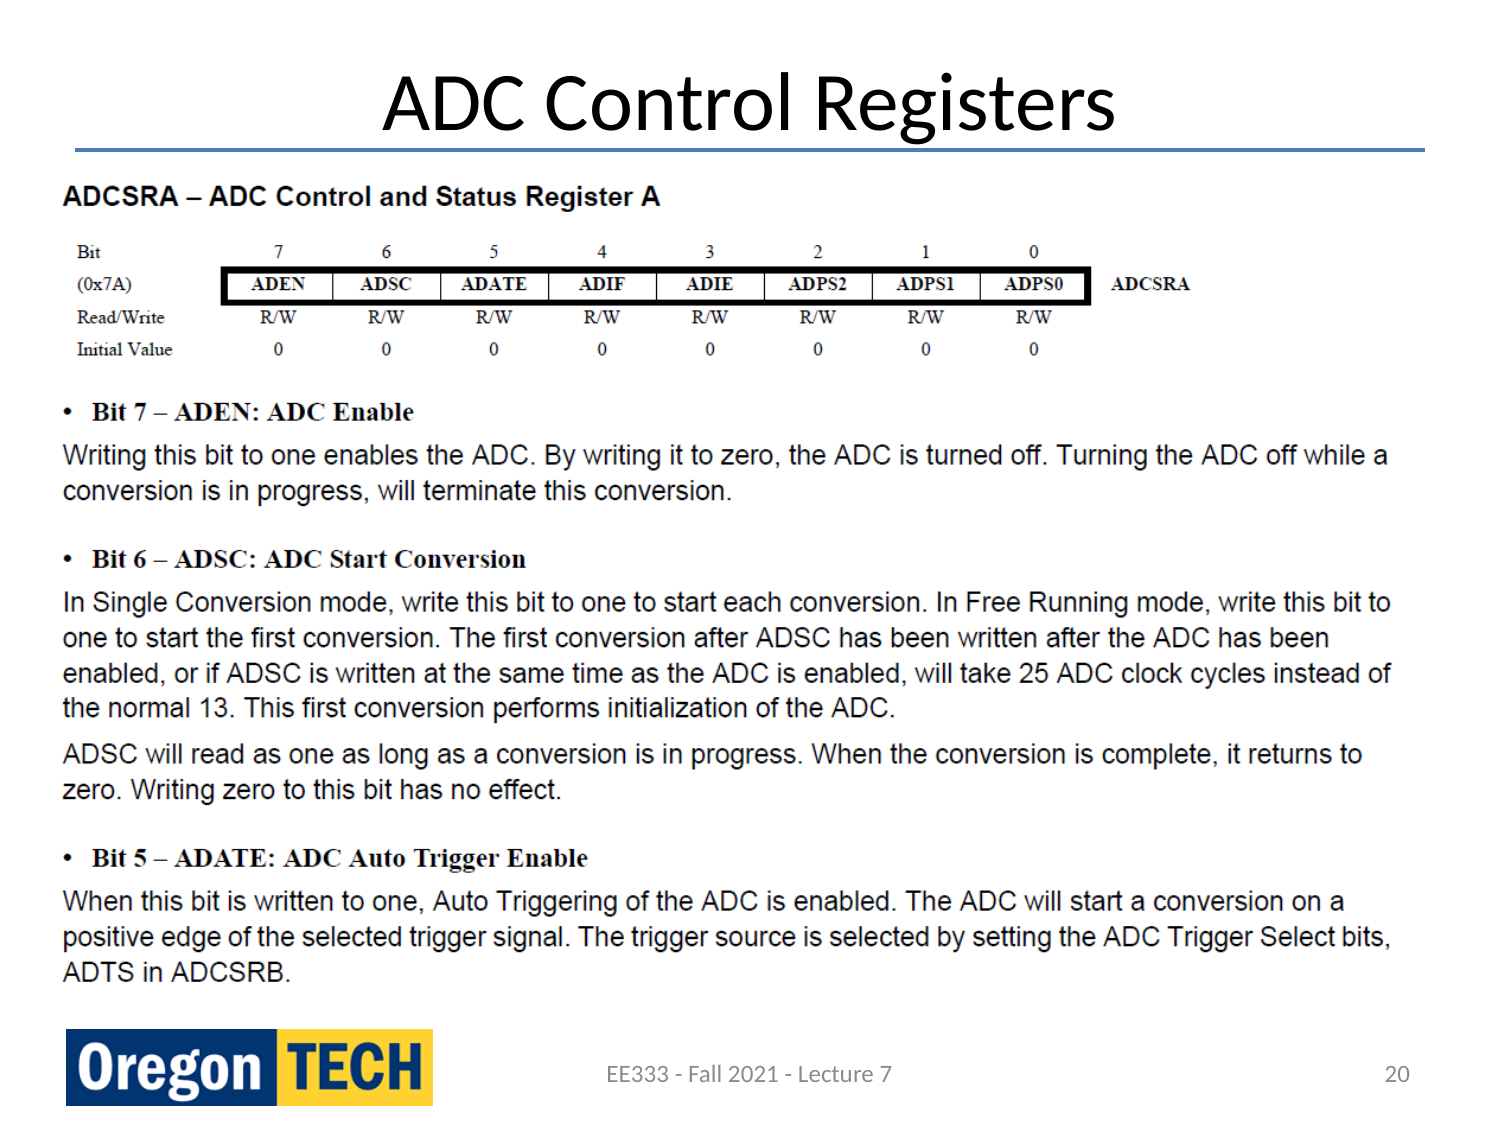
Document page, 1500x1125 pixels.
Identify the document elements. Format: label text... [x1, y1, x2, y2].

title ADC Control Registers [75, 45, 1425, 150]
picture [66, 1029, 433, 1106]
picture [49, 174, 1401, 994]
footer EE333 - Fall 2021 - Lecture 7 [512, 1042, 988, 1103]
slide_number 20 [1074, 1042, 1425, 1103]
